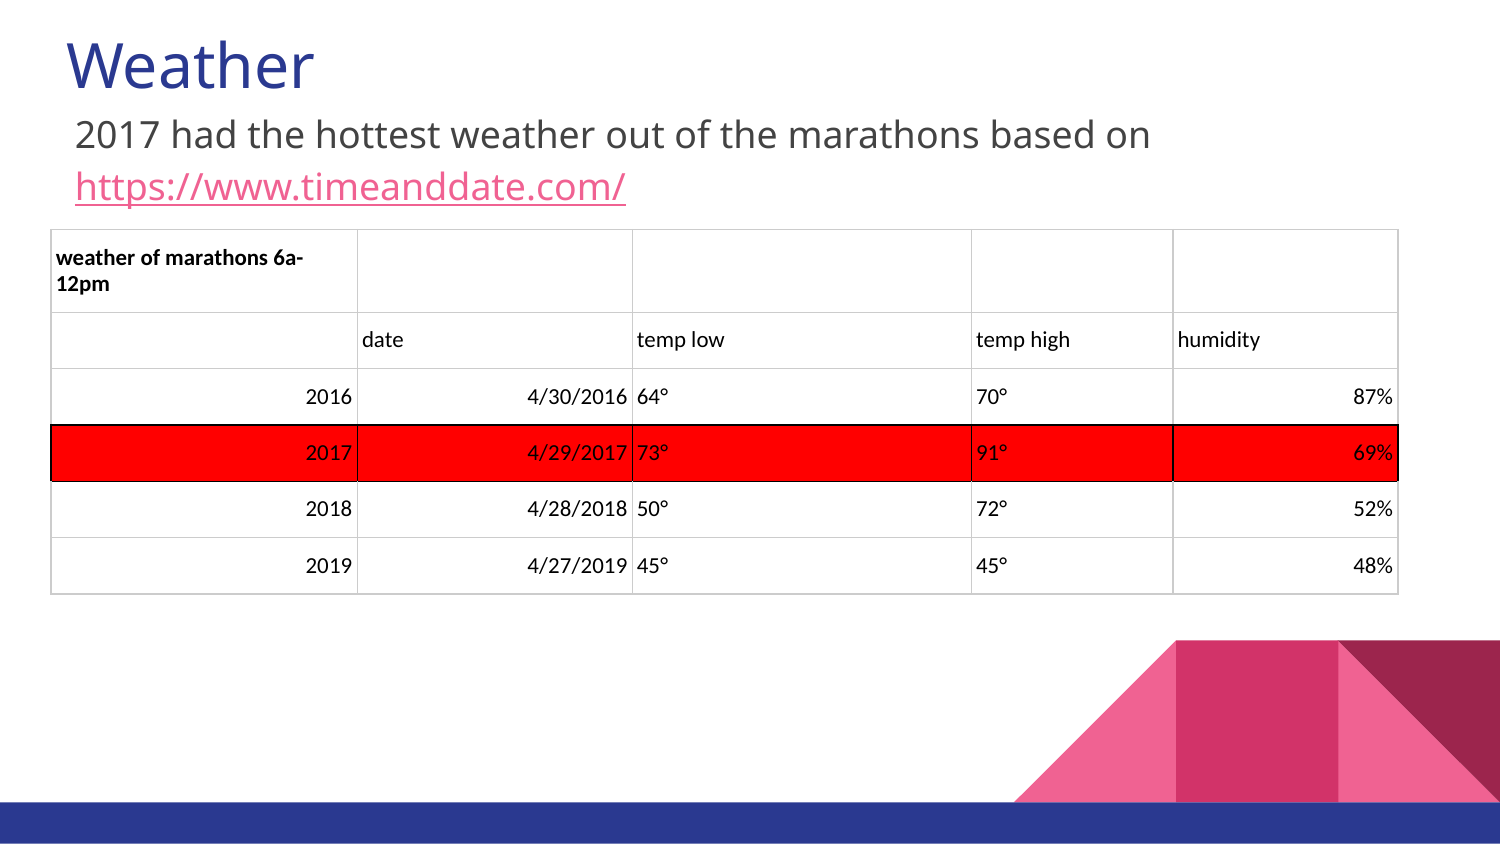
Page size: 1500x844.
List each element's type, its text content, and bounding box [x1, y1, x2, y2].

table_cell 73° [633, 426, 971, 481]
table_cell 4/29/2017 [358, 426, 632, 481]
table_header [972, 230, 1172, 312]
list 2017 had the hottest weather out of the marathons based on https://www.timeanddate.com/ [59, 88, 1458, 200]
table_cell 72° [972, 482, 1172, 537]
table_cell 2018 [52, 482, 357, 537]
table_header [1174, 230, 1397, 312]
table_cell humidity [1174, 313, 1397, 368]
table_cell temp high [972, 313, 1172, 368]
table_cell 45° [633, 538, 971, 593]
table_cell 2016 [52, 369, 357, 424]
table_cell 48% [1174, 538, 1397, 593]
table_cell 87% [1174, 369, 1397, 424]
table_cell 4/27/2019 [358, 538, 632, 593]
table_cell temp low [633, 313, 971, 368]
table_cell 70° [972, 369, 1172, 424]
table_cell 91° [972, 426, 1172, 481]
table_cell date [358, 313, 632, 368]
table_cell 64° [633, 369, 971, 424]
table_header weather of marathons 6a-12pm [52, 230, 357, 312]
table_cell 50° [633, 482, 971, 537]
table_cell 52% [1174, 482, 1397, 537]
table_cell 4/30/2016 [358, 369, 632, 424]
table_cell 45° [972, 538, 1172, 593]
table_cell [52, 313, 357, 368]
table_cell 69% [1174, 426, 1397, 481]
table_header [358, 230, 632, 312]
table_header [633, 230, 971, 312]
table_cell 2019 [52, 538, 357, 593]
title Weather [51, 11, 1449, 112]
table_cell 4/28/2018 [358, 482, 632, 537]
table_cell 2017 [52, 426, 357, 481]
